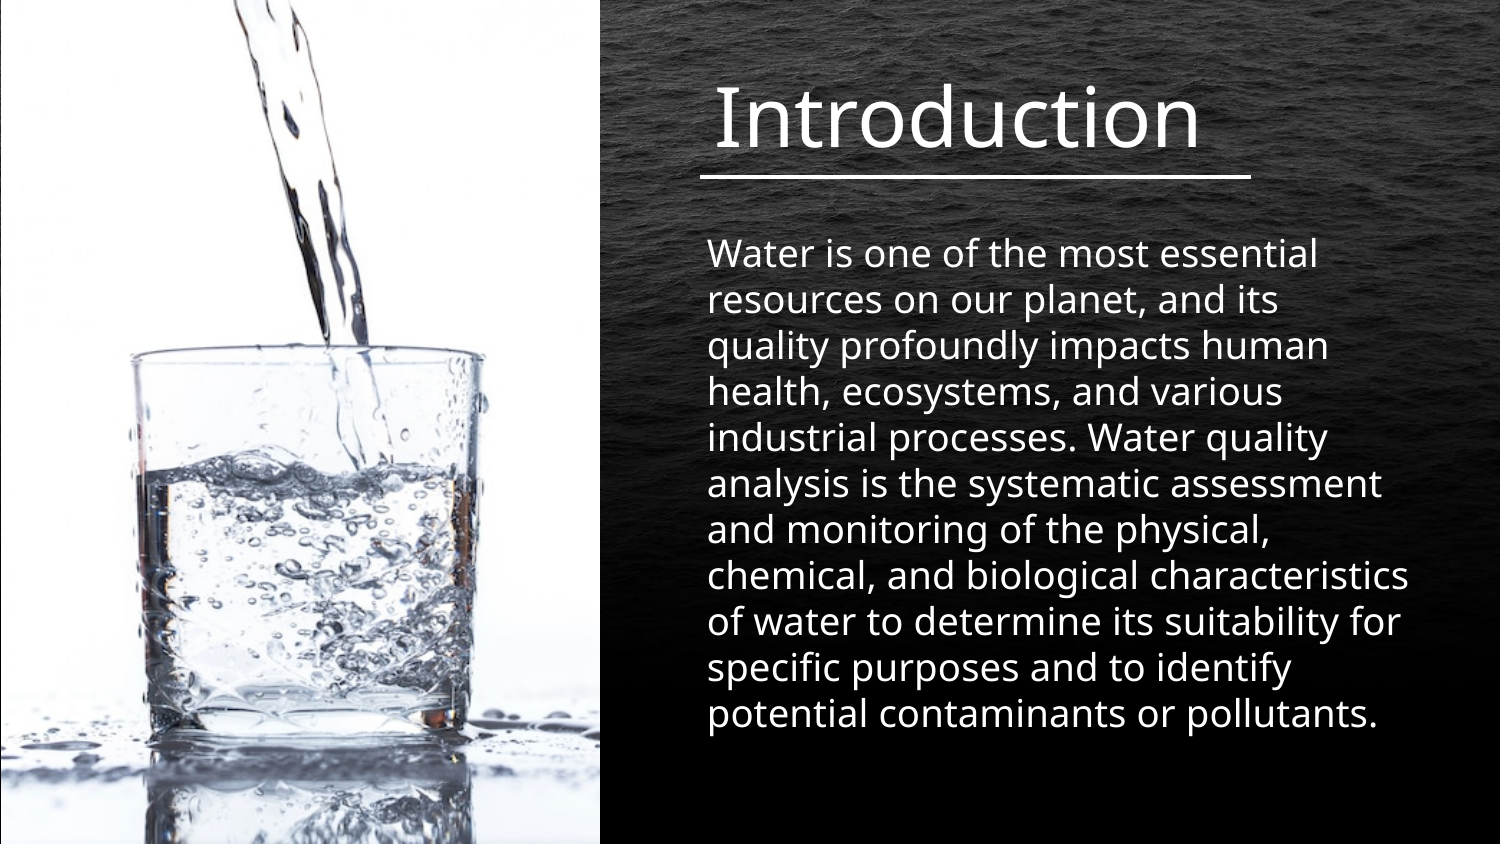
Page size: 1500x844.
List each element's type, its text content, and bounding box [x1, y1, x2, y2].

list Water is one of the most essential resources on our planet, and its quality profoundly impacts human health, ecosystems, and various industrial processes. Water quality analysis is the systematic assessment and monitoring of the physical, chemical, and biological characteristics of water to determine its suitability for specific purposes and to identify potential contaminants or pollutants. [691, 221, 1427, 748]
picture [0, 0, 1500, 844]
title Introduction [699, 51, 1344, 177]
